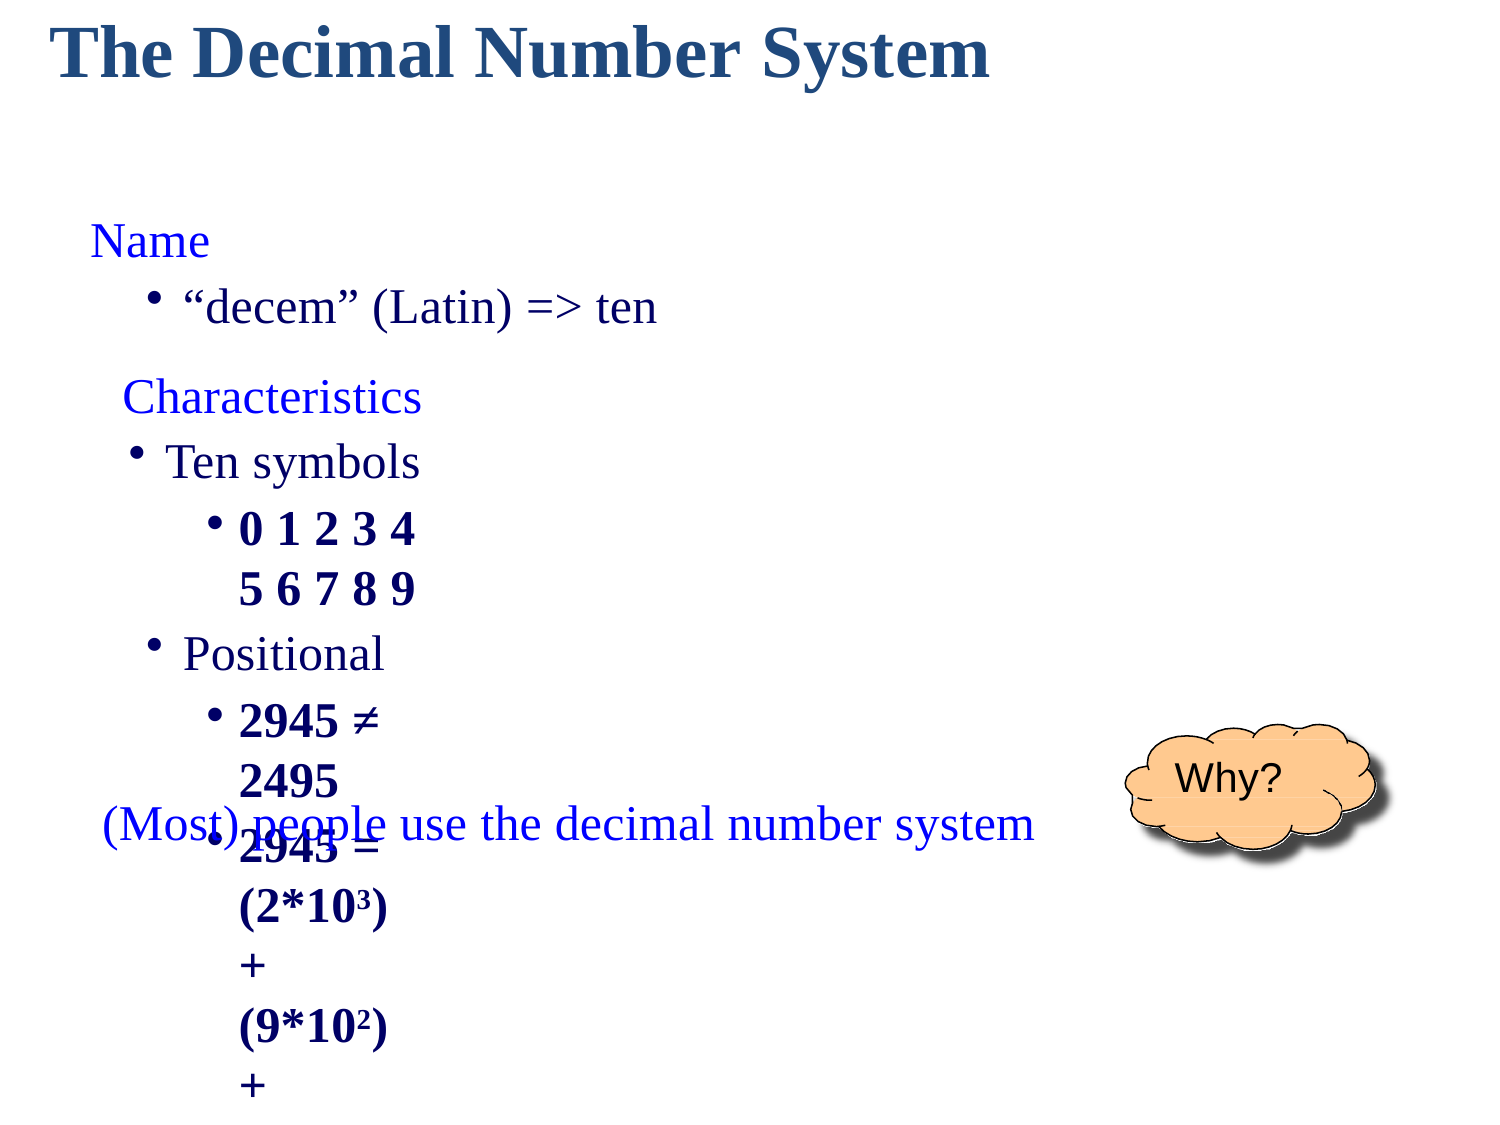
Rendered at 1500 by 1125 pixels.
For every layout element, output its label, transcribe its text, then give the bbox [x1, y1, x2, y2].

text_box Why? [1172, 748, 1284, 802]
text_box [1322, 789, 1343, 813]
text_box (Most) people use the decimal number system [99, 787, 1125, 850]
title The Decimal Number System [0, 0, 1039, 142]
text_box Name “decem” (Latin) => ten Characteristics Ten symbols 0 1 2 3 4 5 6 7 8 9 Positional 2945 ≠ 2495 2945 = (2*103) + (9*102) + (4*101) + (5*100) [83, 198, 1313, 1125]
text_box [1125, 724, 1401, 875]
text_box [1125, 724, 1376, 850]
